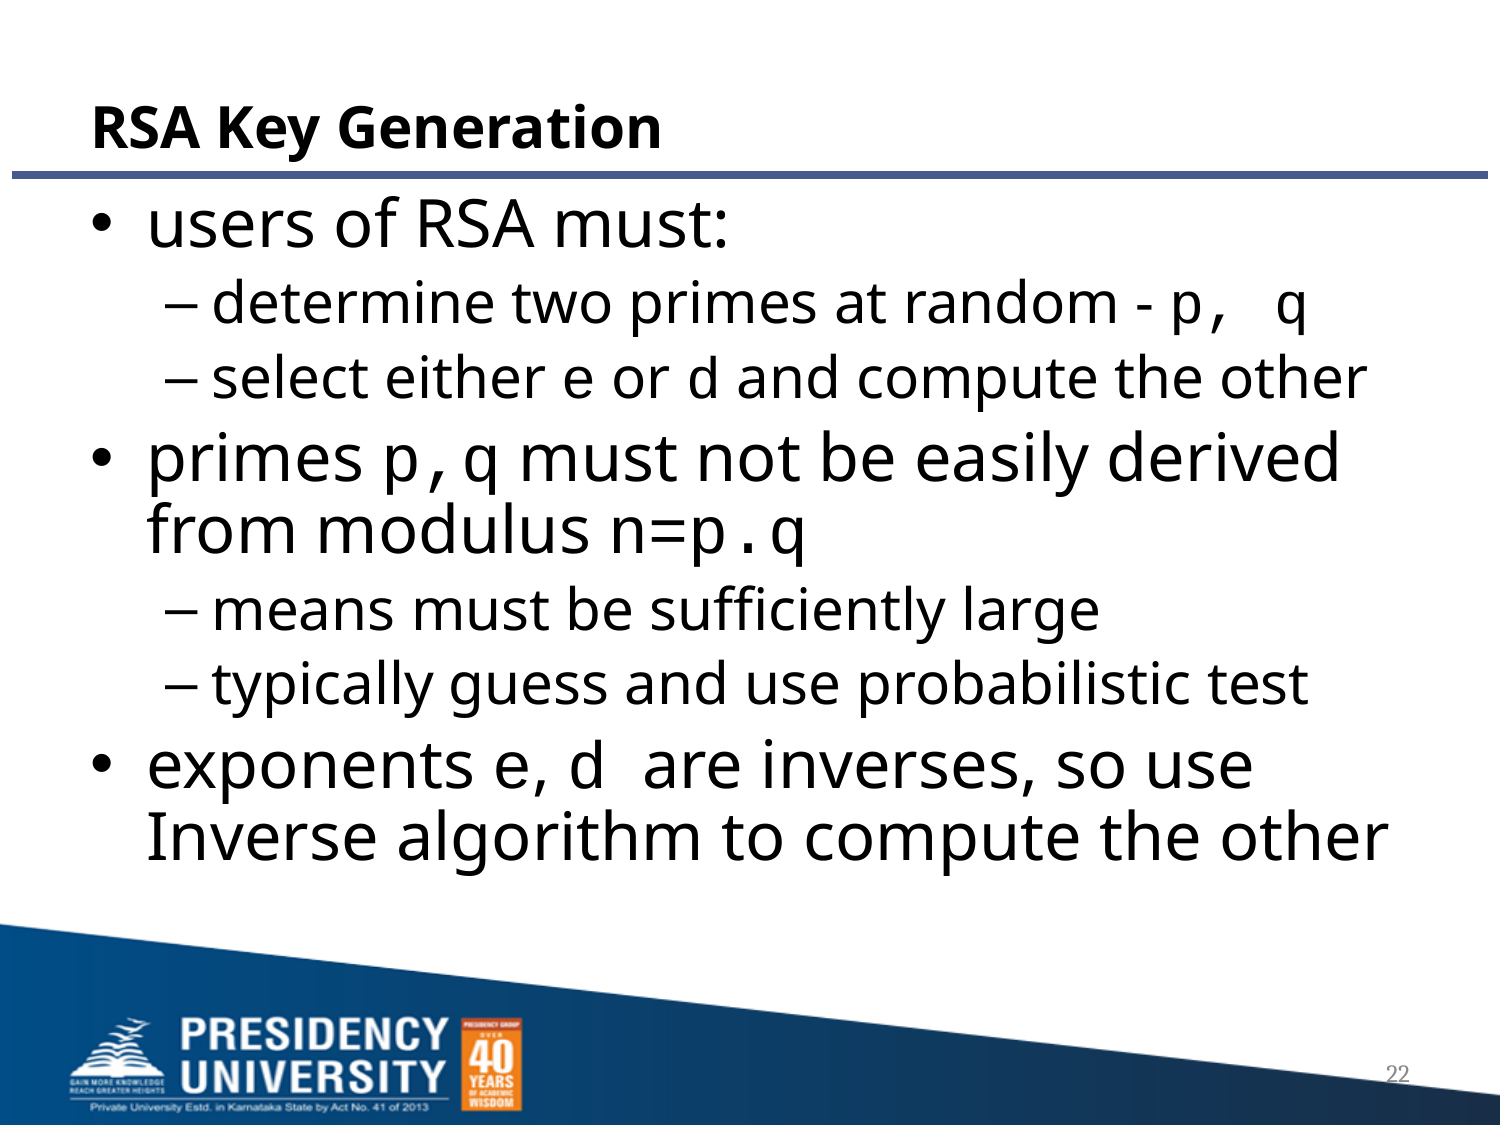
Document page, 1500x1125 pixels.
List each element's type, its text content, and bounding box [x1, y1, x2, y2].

slide_number 22 [1074, 1042, 1425, 1103]
title RSA Key Generation [75, 50, 1425, 168]
picture [0, 921, 1500, 1125]
list users of RSA must: determine two primes at random - p, q select either e or d and compute the other primes p,q must not be easily derived from modulus n=p.q means must be sufficiently large typically guess and use probabilistic test exponents e, d are inverses, so use Inverse algorithm to compute the other [75, 182, 1425, 950]
